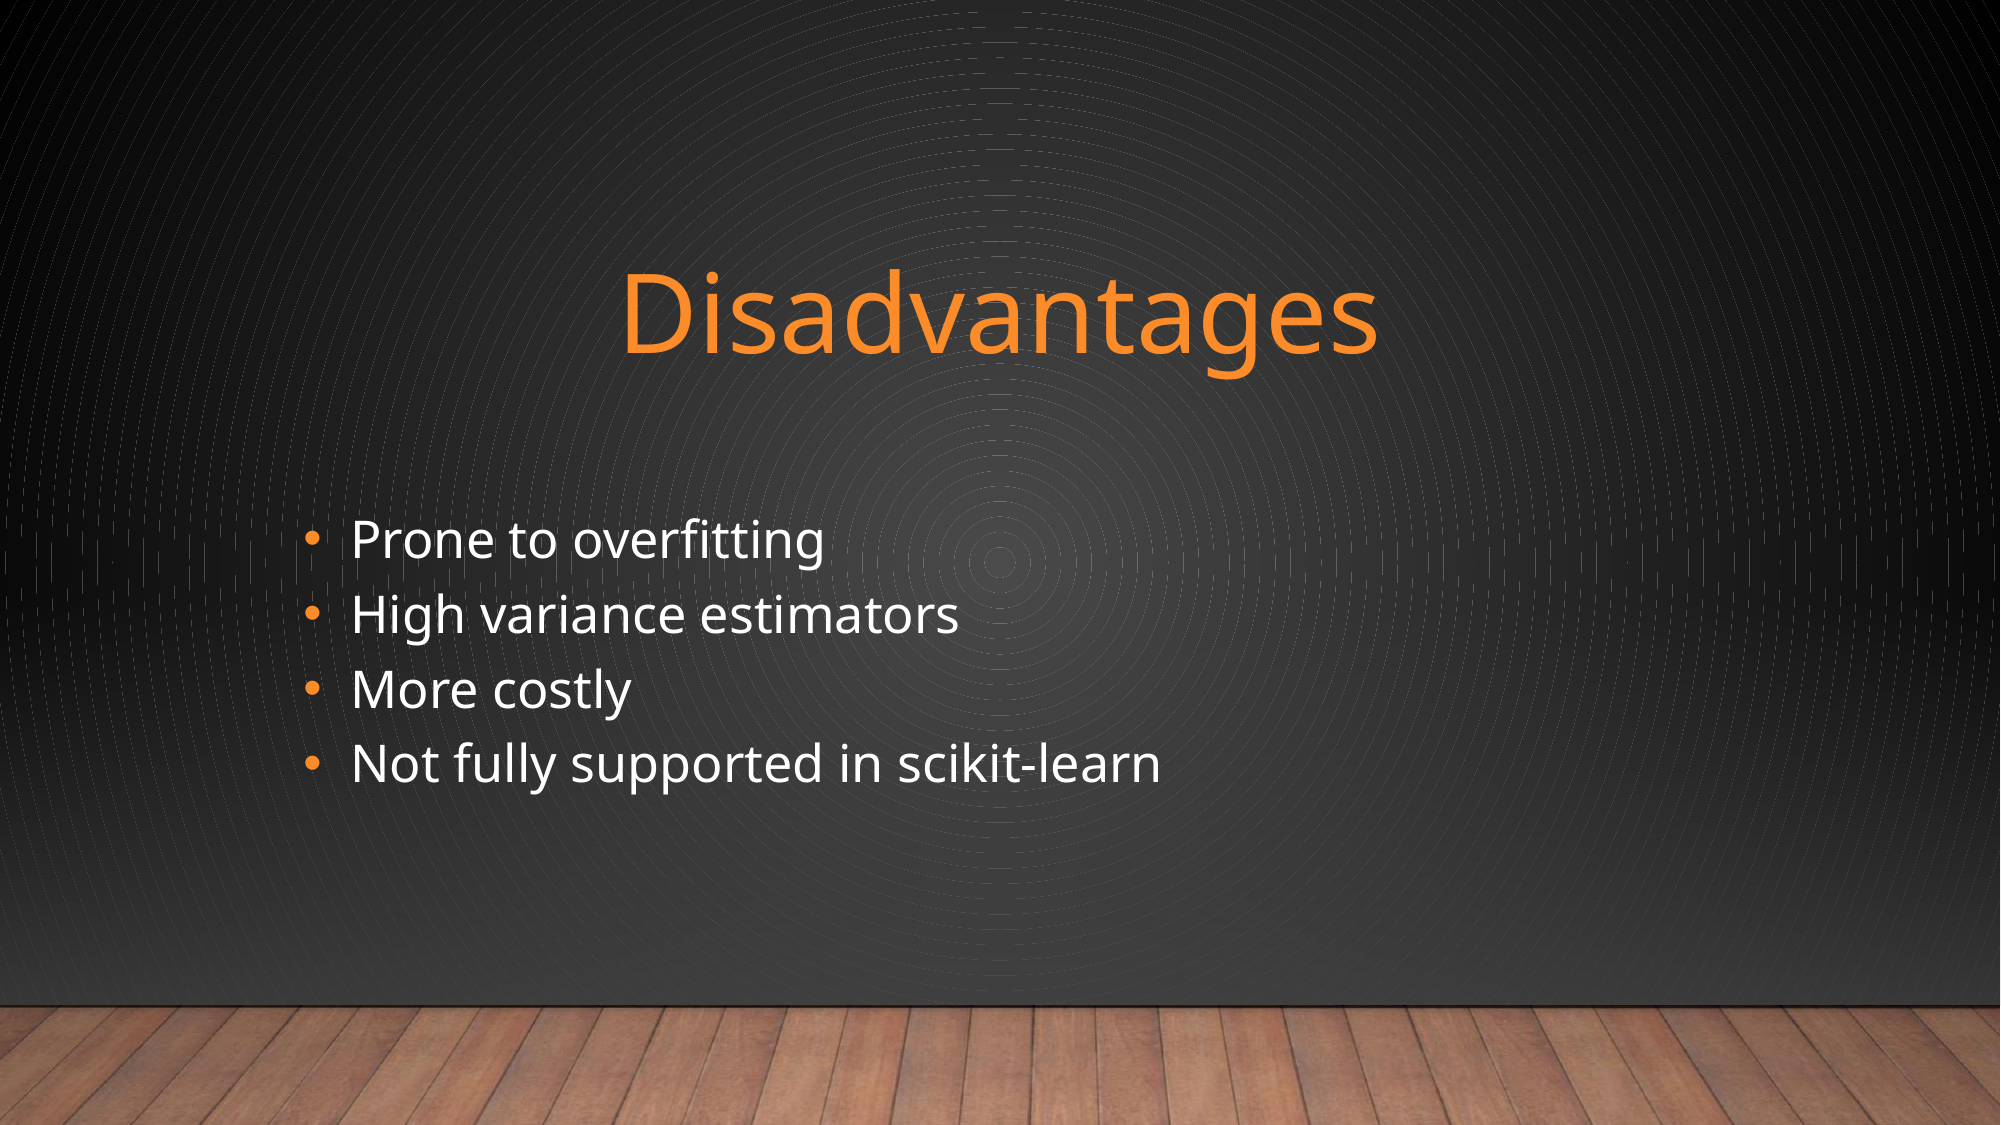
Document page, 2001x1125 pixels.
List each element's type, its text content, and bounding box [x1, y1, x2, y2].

title Disadvantages [331, 262, 1669, 385]
picture [0, 1005, 2000, 1125]
list Prone to overfitting High variance estimators More costly Not fully supported in scikit-learn [288, 478, 1669, 1097]
